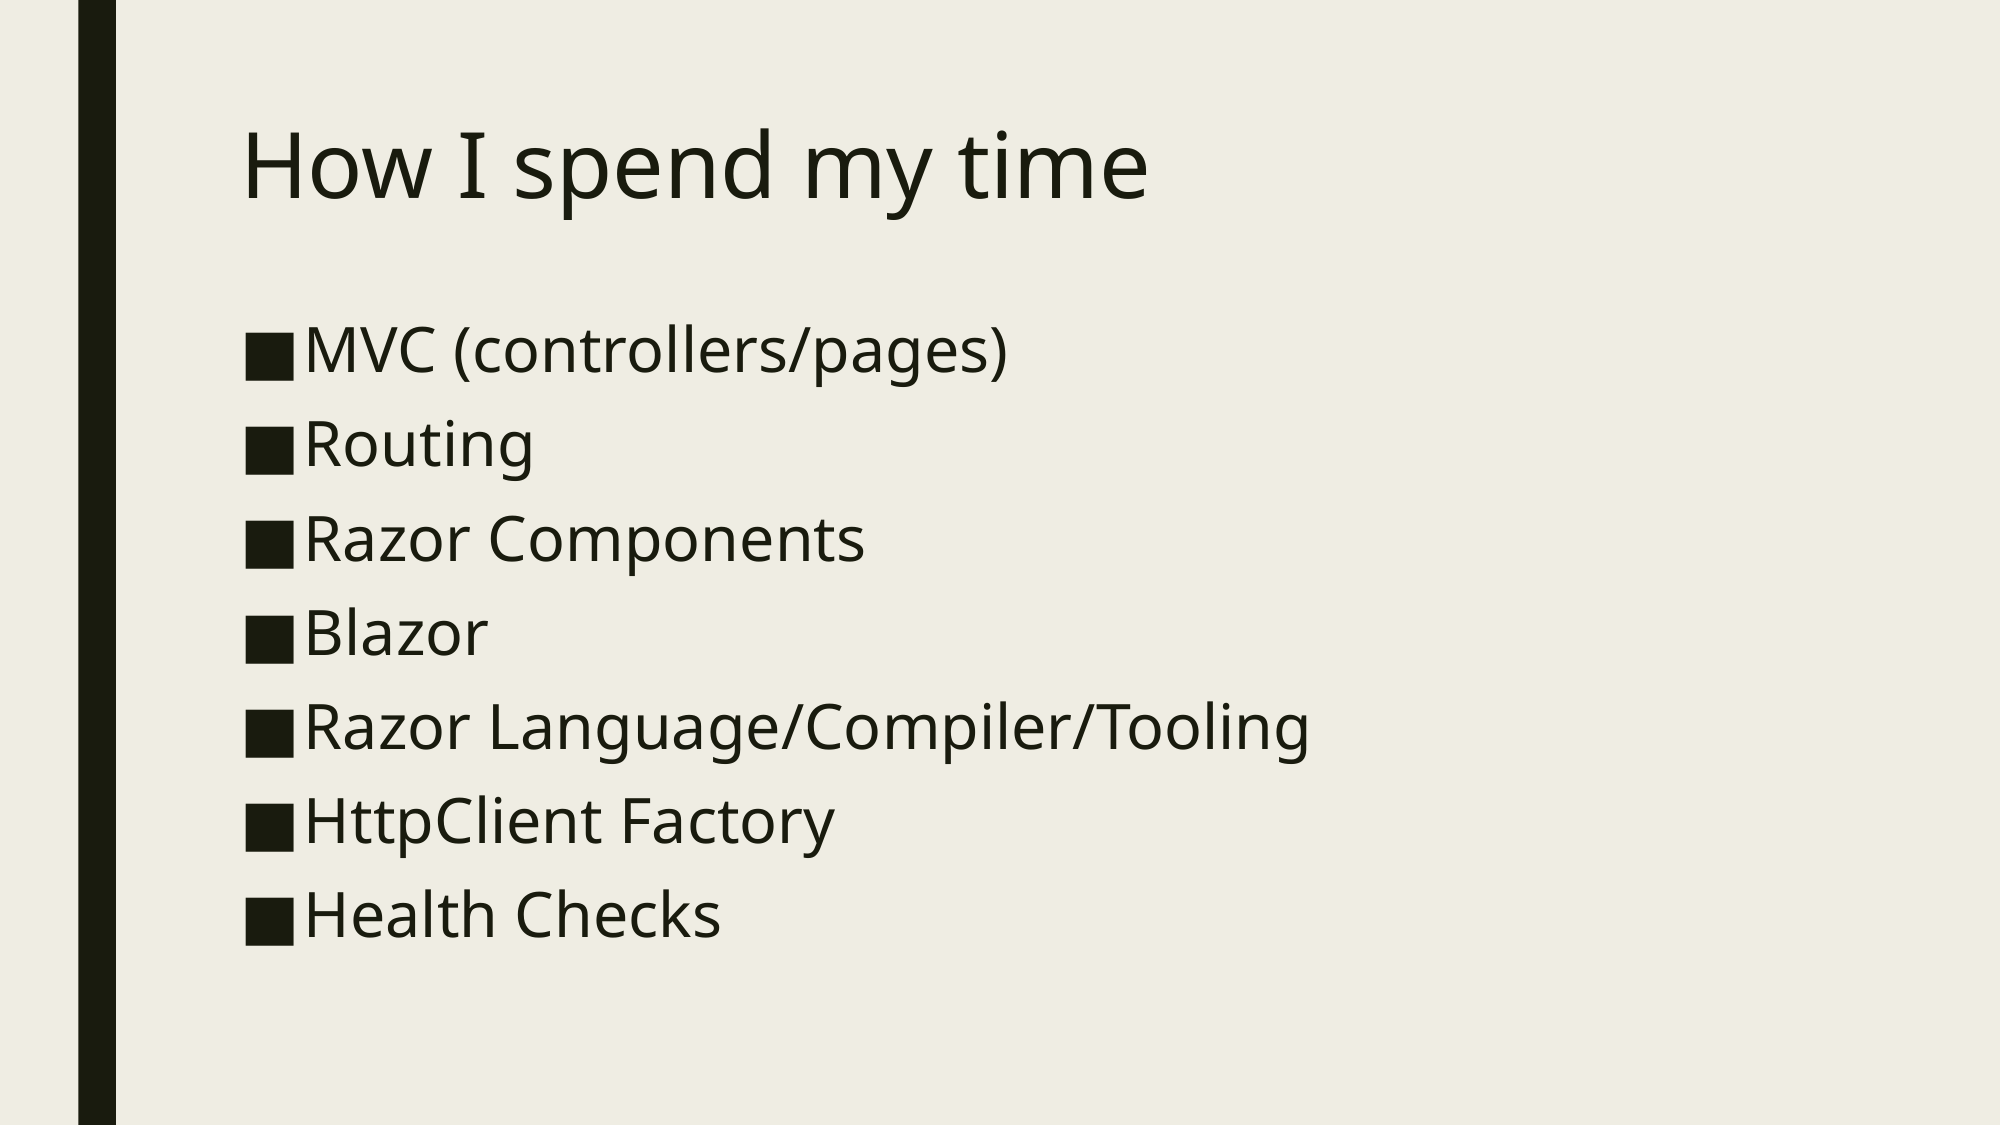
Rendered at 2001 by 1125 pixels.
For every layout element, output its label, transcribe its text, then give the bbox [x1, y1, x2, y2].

list MVC (controllers/pages) Routing Razor Components Blazor Razor Language/Compiler/Tooling HttpClient Factory Health Checks [225, 308, 1800, 963]
title How I spend my time [225, 112, 1800, 308]
